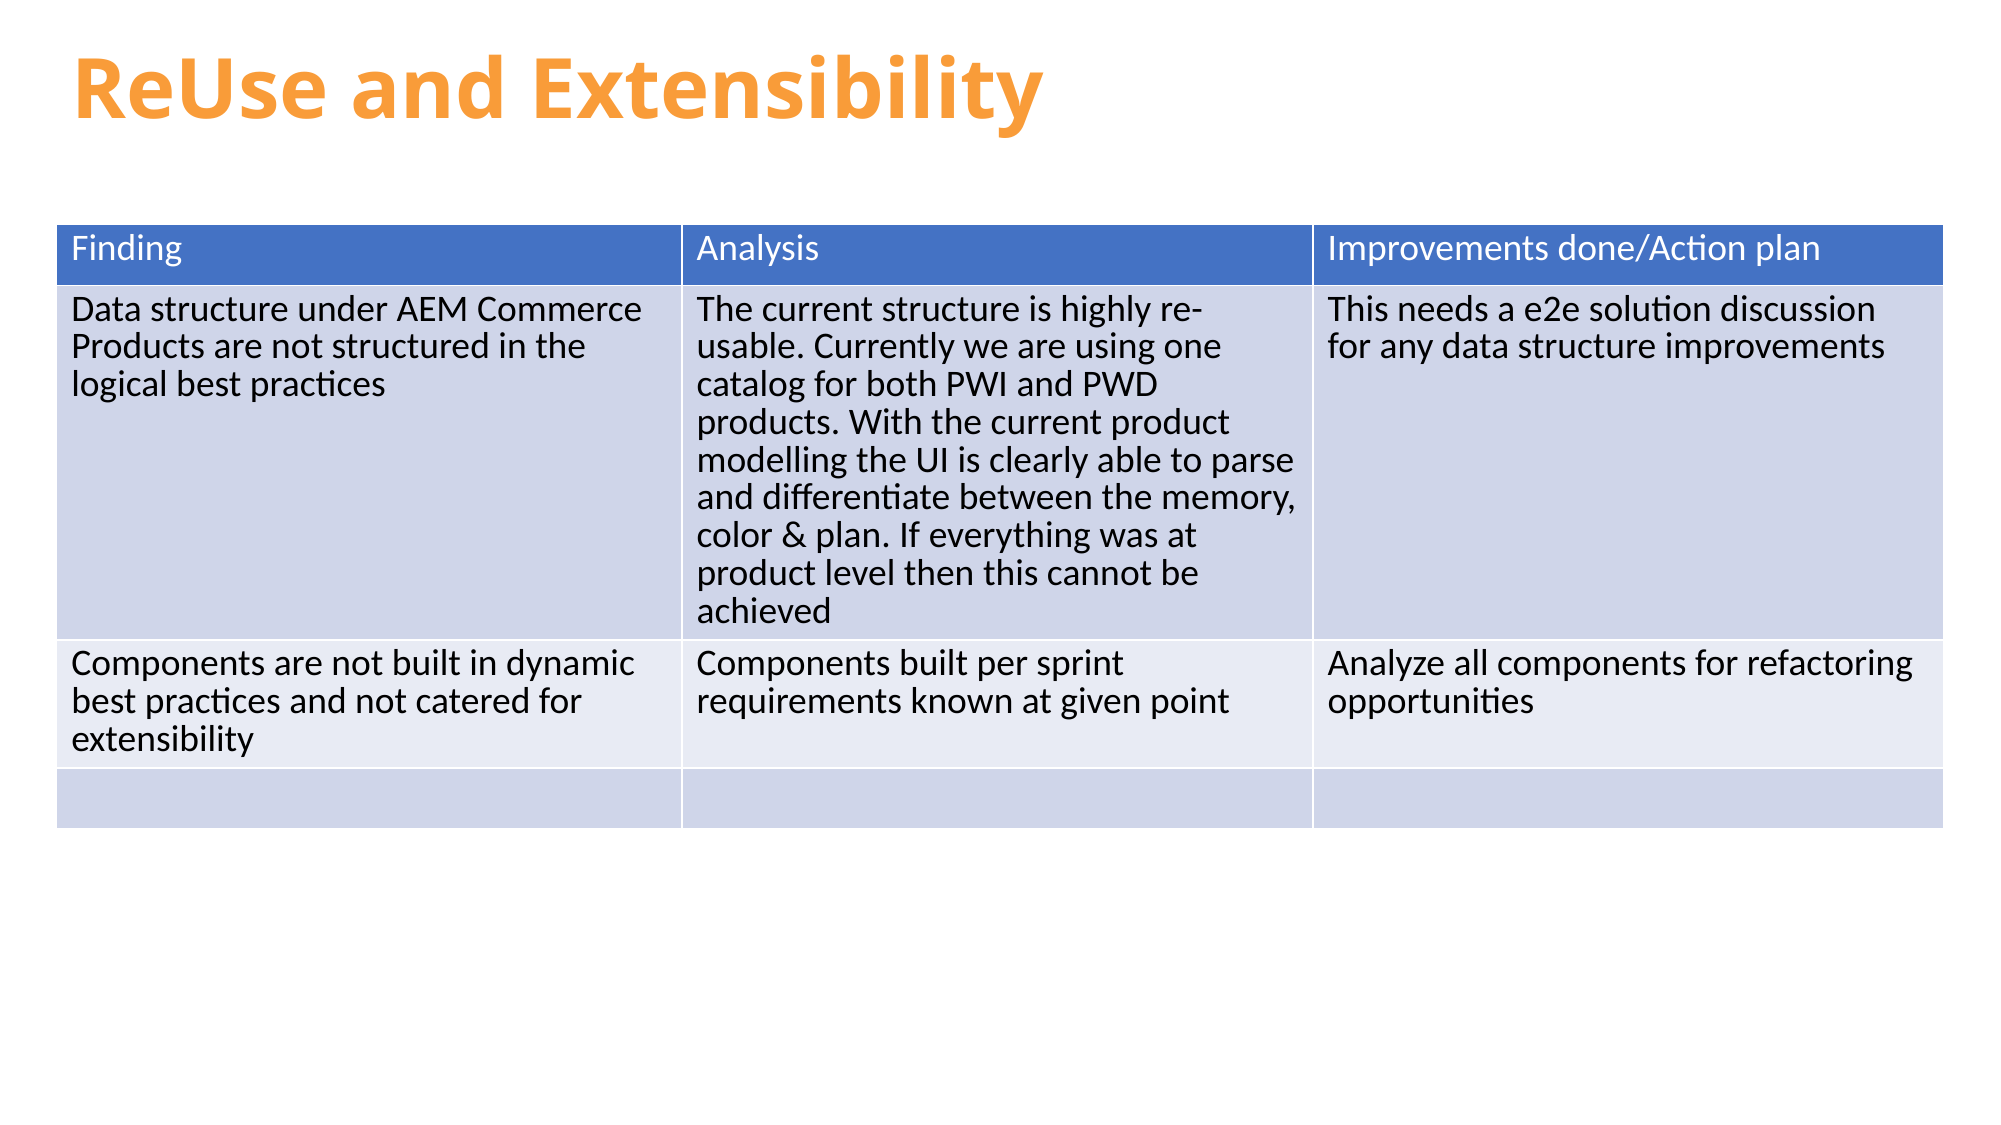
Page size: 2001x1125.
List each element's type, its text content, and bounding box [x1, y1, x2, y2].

table_header Analysis [683, 225, 1312, 285]
table_cell Components built per sprint requirements known at given point [683, 641, 1312, 767]
table_cell Analyze all components for refactoring opportunities [1314, 641, 1943, 767]
table_cell Components are not built in dynamic best practices and not catered for extensibility [57, 641, 681, 767]
table_cell [1314, 769, 1943, 828]
table_header Improvements done/Action plan [1314, 225, 1943, 285]
table_cell Data structure under AEM Commerce Products are not structured in the logical best practices [57, 286, 681, 639]
table_header Finding [57, 225, 681, 285]
table_cell This needs a e2e solution discussion for any data structure improvements [1314, 286, 1943, 639]
table_cell The current structure is highly re-usable. Currently we are using one catalog for both PWI and PWD products. With the current product modelling the UI is clearly able to parse and differentiate between the memory, color & plan. If everything was at product level then this cannot be achieved [683, 286, 1312, 639]
table_cell [57, 769, 681, 828]
text_box ReUse and Extensibility [56, 39, 1944, 137]
table_cell [683, 769, 1312, 828]
